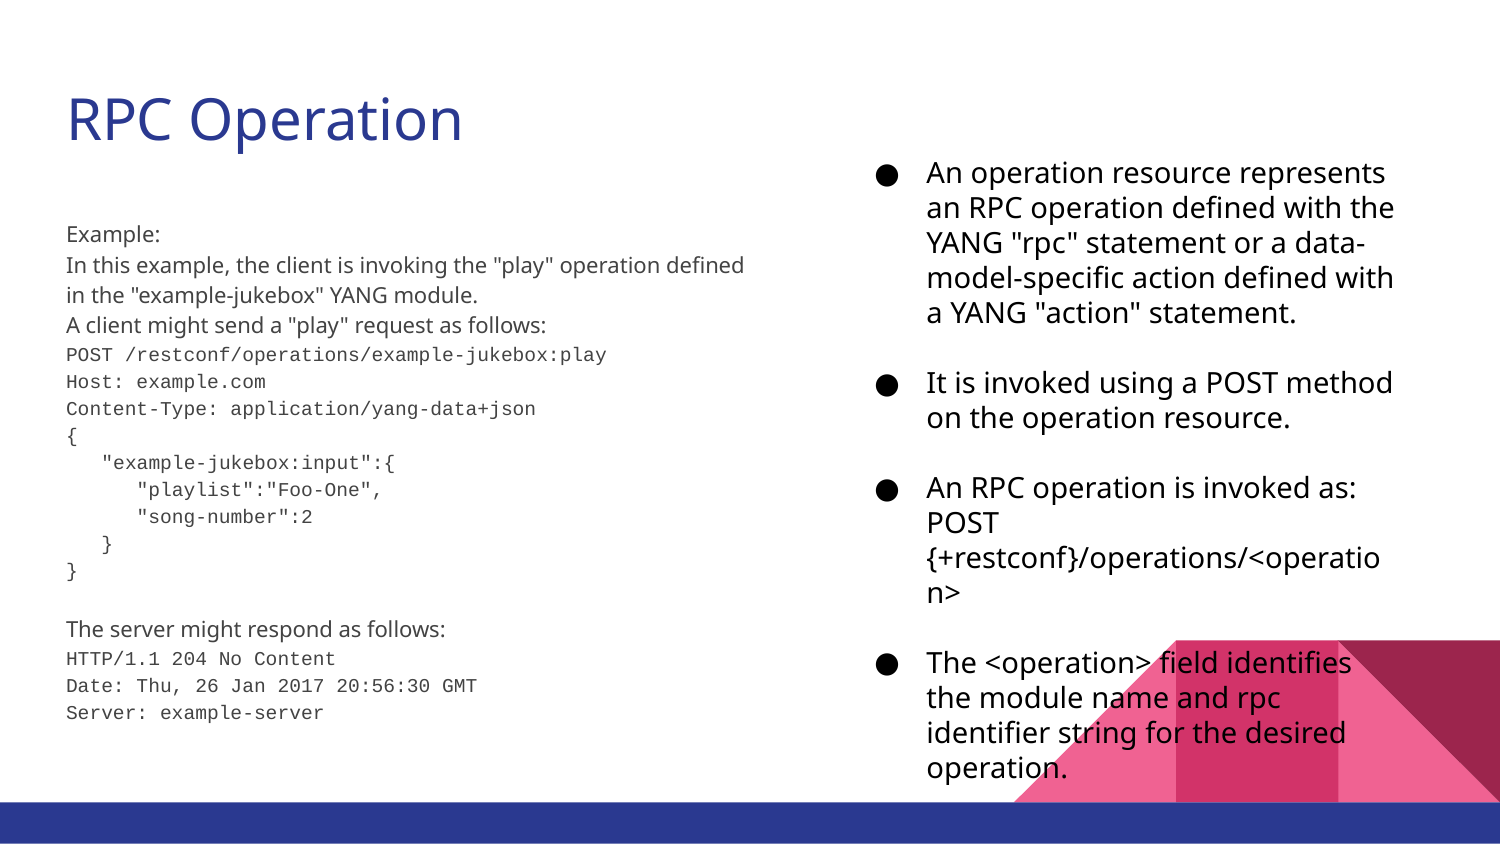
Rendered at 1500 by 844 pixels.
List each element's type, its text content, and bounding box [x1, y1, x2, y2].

title RPC Operation [51, 67, 1449, 167]
text_box An operation resource represents an RPC operation defined with the YANG "rpc" statement or a data-model-specific action defined with a YANG "action" statement. It is invoked using a POST method on the operation resource. An RPC operation is invoked as: POST {+restconf}/operations/<operation> The <operation> field identifies the module name and rpc identifier string for the desired operation. [836, 139, 1413, 834]
list Example: In this example, the client is invoking the "play" operation defined in the "example-jukebox" YANG module. A client might send a "play" request as follows: POST /restconf/operations/example-jukebox:play Host: example.com Content-Type: application/yang-data+json { "example-jukebox:input":{ "playlist":"Foo-One", "song-number":2 } } The server might respond as follows: HTTP/1.1 204 No Content Date: Thu, 26 Jan 2017 20:56:30 GMT Server: example-server [51, 201, 786, 750]
